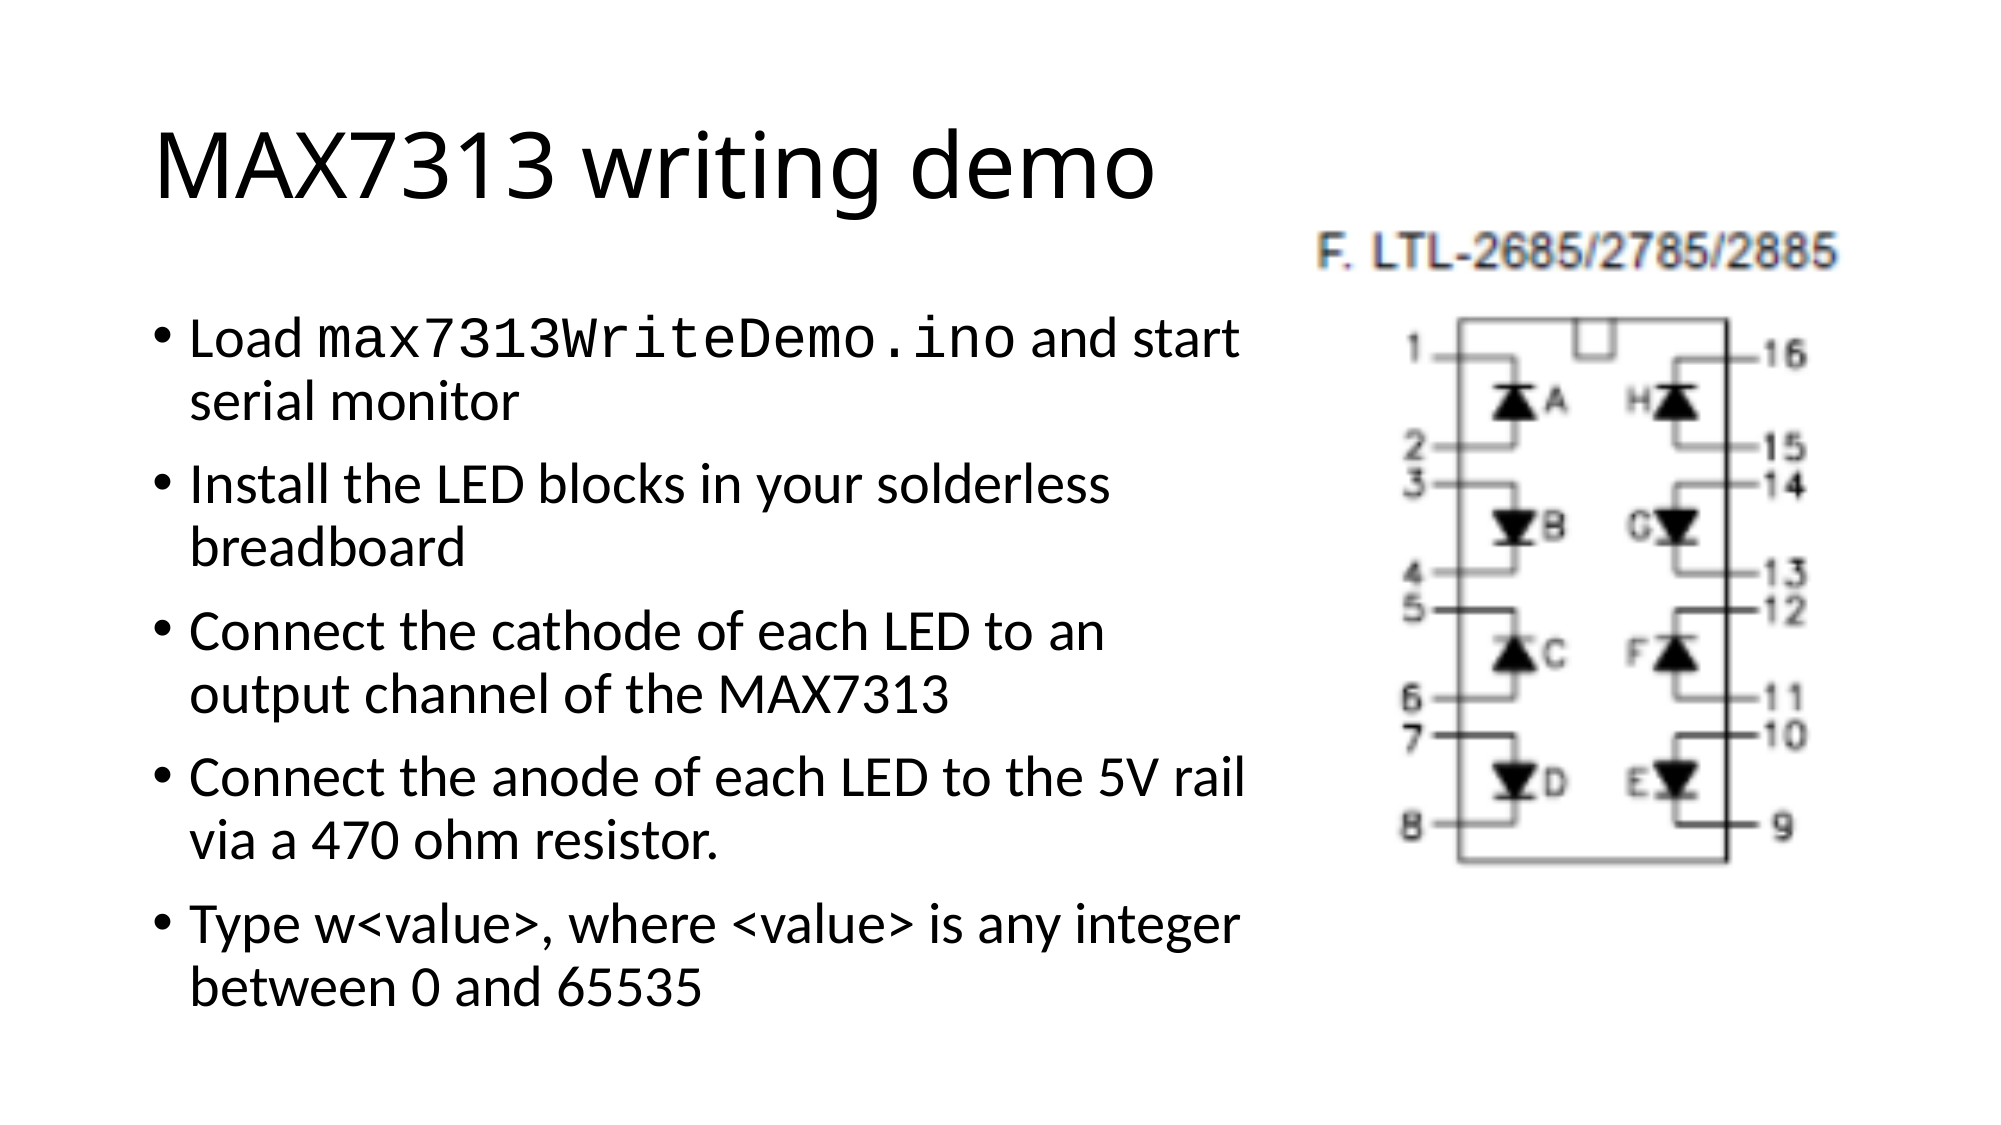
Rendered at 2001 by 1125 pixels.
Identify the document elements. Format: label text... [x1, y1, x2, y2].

picture [1284, 172, 1956, 976]
title MAX7313 writing demo [137, 59, 1863, 278]
list Load max7313WriteDemo.ino and start serial monitor Install the LED blocks in your solderless breadboard Connect the cathode of each LED to an output channel of the MAX7313 Connect the anode of each LED to the 5V rail via a 470 ohm resistor. Type w<value>, where <value> is any integer between 0 and 65535 [137, 299, 1282, 1125]
